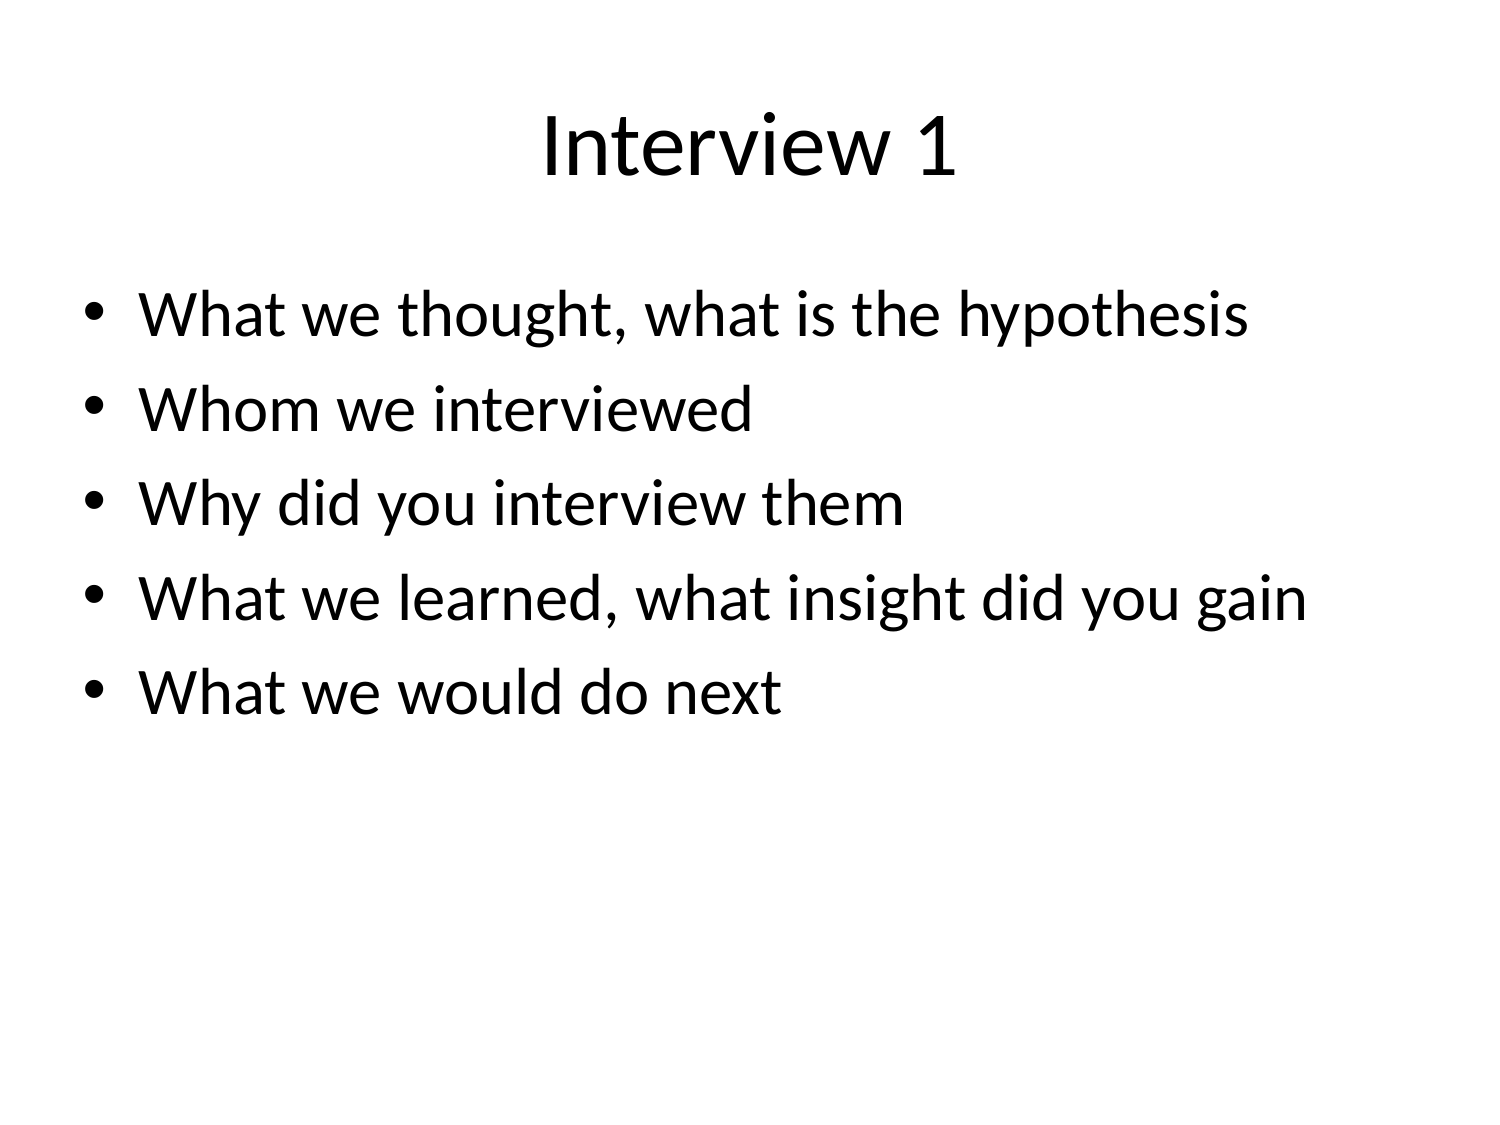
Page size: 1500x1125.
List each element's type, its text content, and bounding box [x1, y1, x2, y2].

title Interview 1 [74, 44, 1426, 234]
list What we thought, what is the hypothesis Whom we interviewed Why did you interview them What we learned, what insight did you gain What we would do next [74, 261, 1426, 1006]
